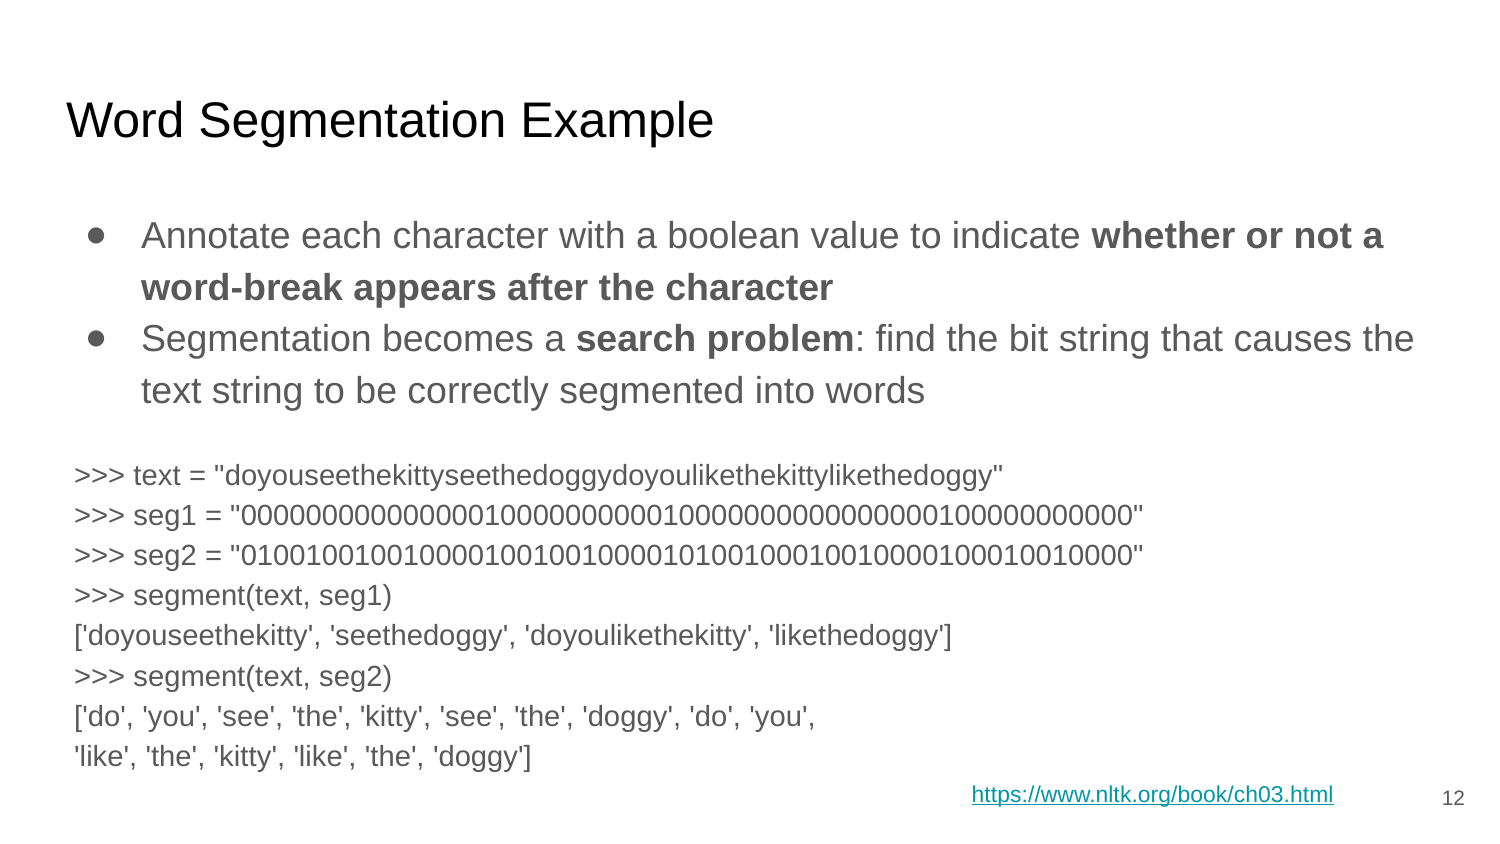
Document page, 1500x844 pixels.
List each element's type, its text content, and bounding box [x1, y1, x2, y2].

list Annotate each character with a boolean value to indicate whether or not a word-break appears after the character Segmentation becomes a search problem: find the bit string that causes the text string to be correctly segmented into words [51, 189, 1449, 750]
text_box https://www.nltk.org/book/ch03.html [956, 764, 1449, 830]
slide_number ‹#› [1449, 764, 1480, 830]
title Word Segmentation Example [51, 72, 1449, 167]
text_box >>> text = "doyouseethekittyseethedoggydoyoulikethekittylikethedoggy" >>> seg1 = "0000000000000001000000000010000000000000000100000000000" >>> seg2 = "0100100100100001001001000010100100010010000100010010000" >>> segment(text, seg1) ['doyouseethekitty', 'seethedoggy', 'doyoulikethekitty', 'likethedoggy'] >>> segment(text, seg2) ['do', 'you', 'see', 'the', 'kitty', 'see', 'the', 'doggy', 'do', 'you', 'like', 'the', 'kitty', 'like', 'the', 'doggy'] [59, 435, 1449, 687]
